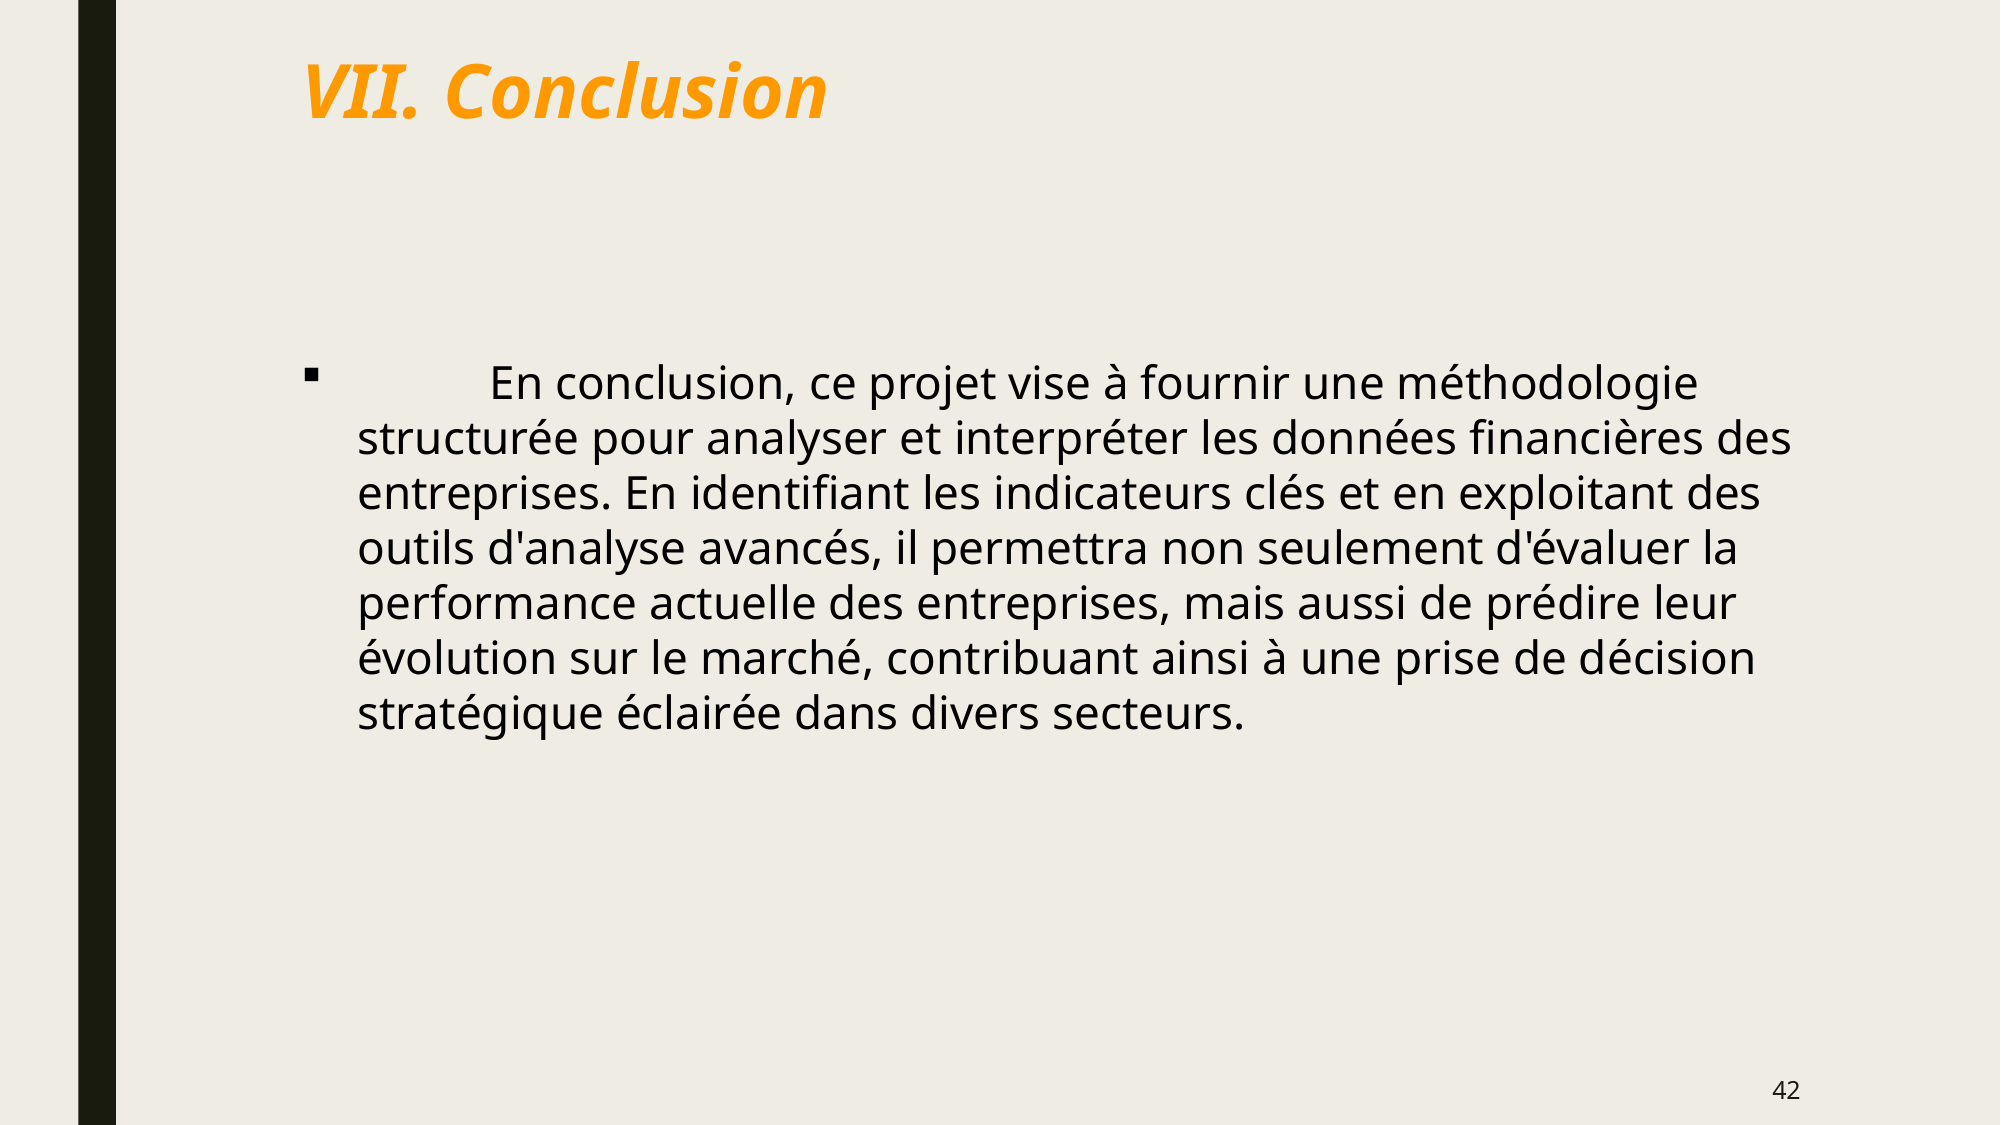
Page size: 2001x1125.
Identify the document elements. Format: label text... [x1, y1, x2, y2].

slide_number 42 [1553, 1058, 1816, 1125]
text_box En conclusion, ce projet vise à fournir une méthodologie structurée pour analyser et interpréter les données financières des entreprises. En identifiant les indicateurs clés et en exploitant des outils d'analyse avancés, il permettra non seulement d'évaluer la performance actuelle des entreprises, mais aussi de prédire leur évolution sur le marché, contribuant ainsi à une prise de décision stratégique éclairée dans divers secteurs. [286, 346, 1863, 746]
text_box VII. Conclusion [286, 36, 1890, 141]
